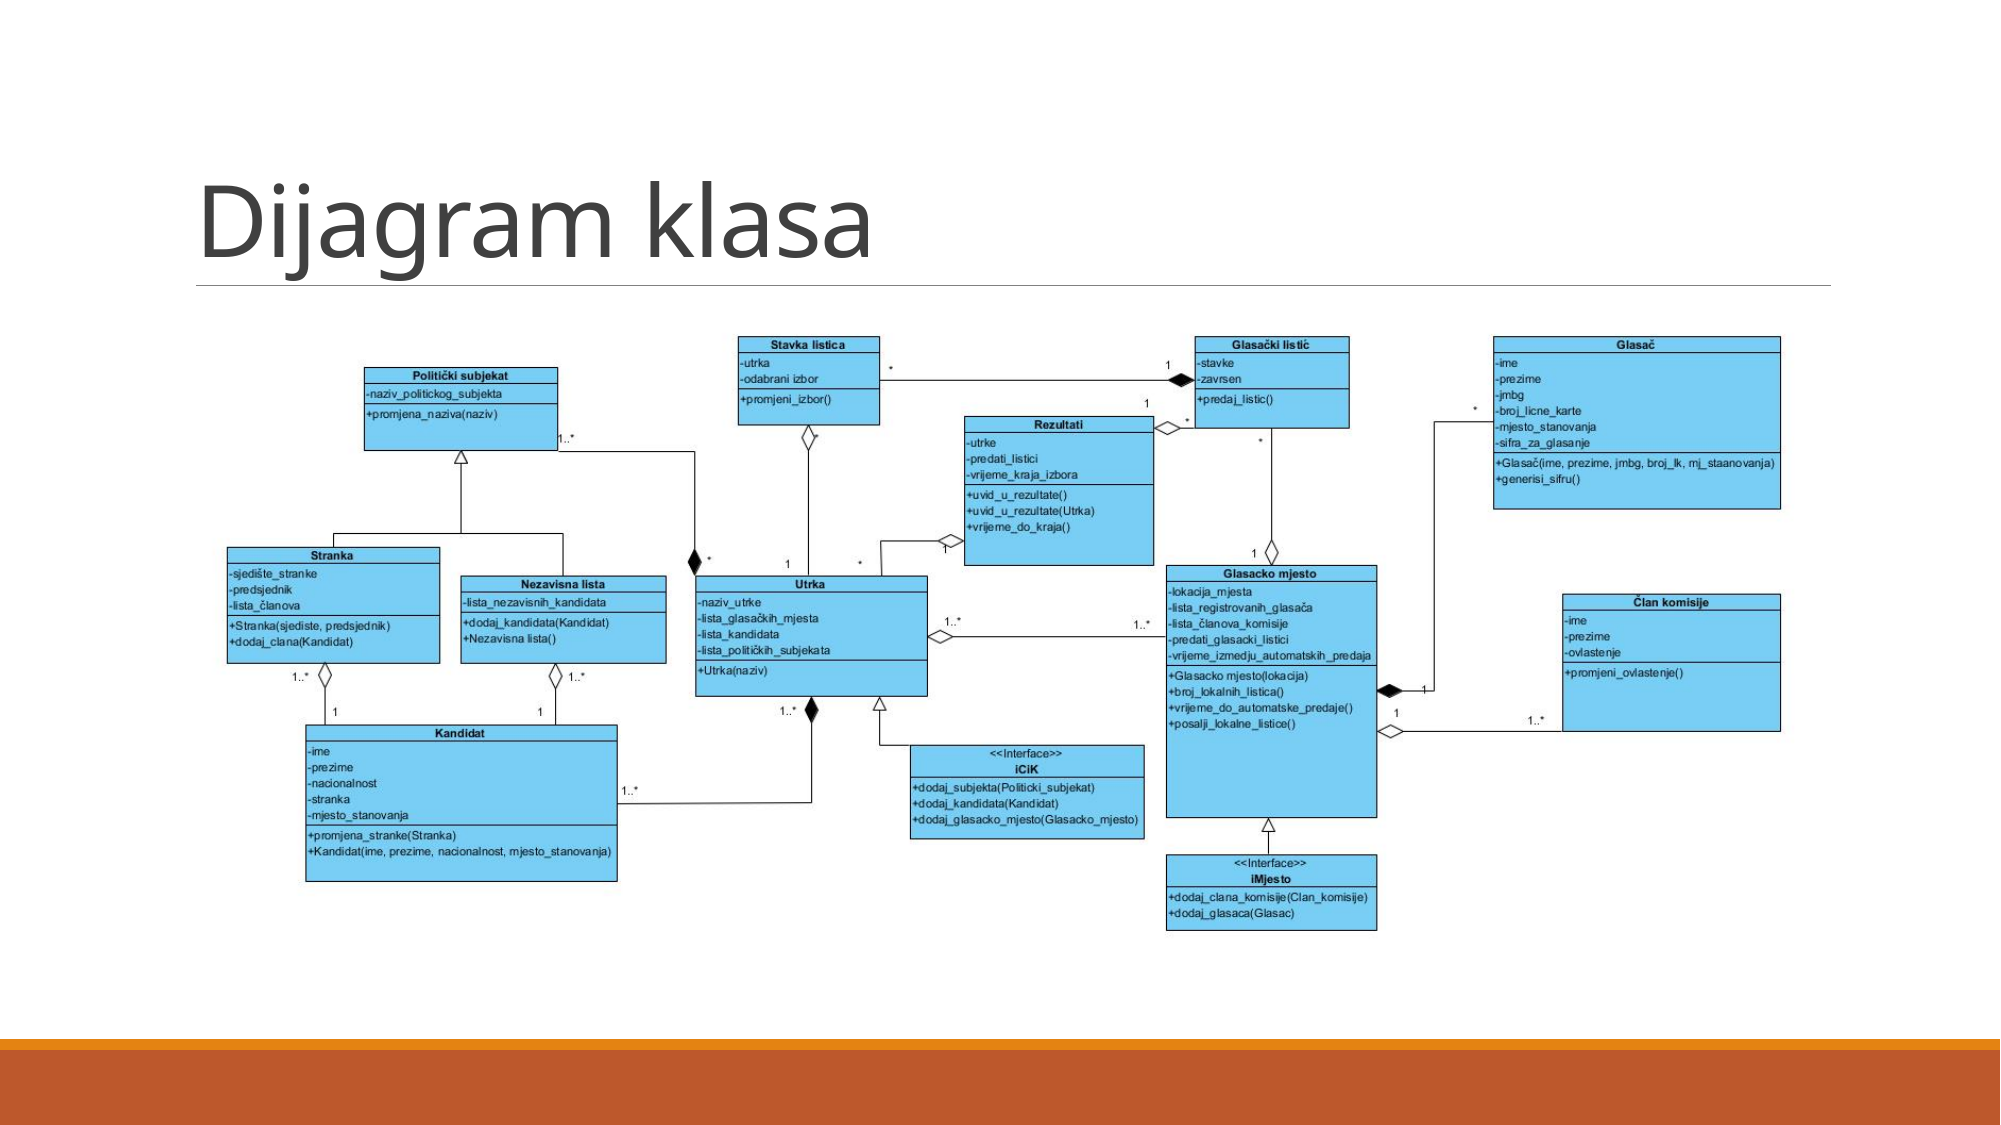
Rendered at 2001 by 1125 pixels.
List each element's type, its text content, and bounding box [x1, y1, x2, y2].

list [179, 317, 1831, 949]
title Dijagram klasa [180, 47, 1830, 285]
